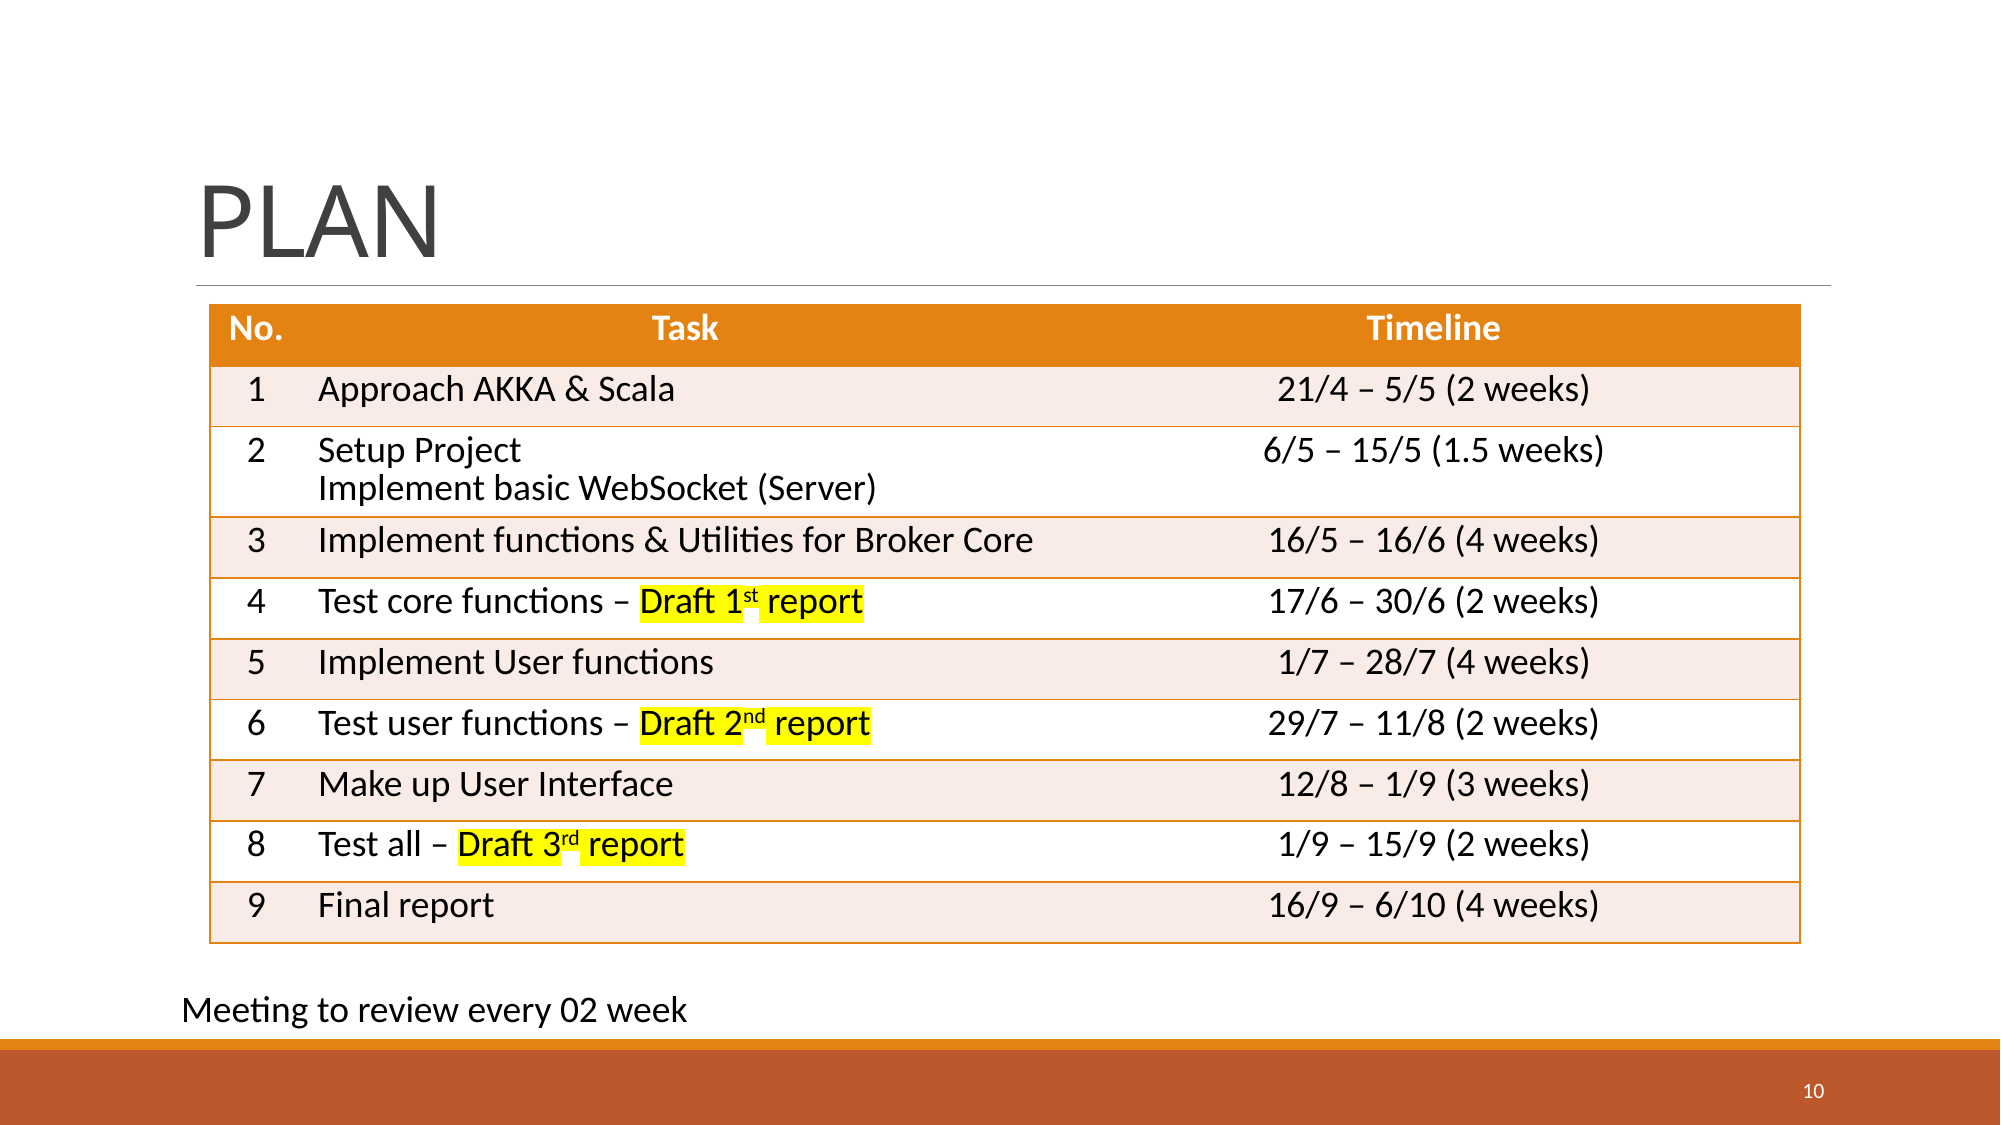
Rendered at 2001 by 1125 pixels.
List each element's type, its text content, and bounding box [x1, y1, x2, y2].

table_cell 16/5 – 16/6 (4 weeks) [1068, 518, 1799, 577]
table_cell 5 [211, 640, 303, 699]
table_cell 4 [211, 579, 303, 638]
table_cell 7 [211, 761, 303, 820]
table_cell 8 [211, 822, 303, 881]
table_cell 21/4 – 5/5 (2 weeks) [1068, 367, 1799, 426]
table_cell Test all – Draft 3rd report [303, 822, 1068, 881]
table_cell Implement functions & Utilities for Broker Core [303, 518, 1068, 577]
table_cell Final report [303, 883, 1068, 942]
text_box Meeting to review every 02 week [166, 977, 704, 1037]
table_cell Setup Project Implement basic WebSocket (Server) [303, 427, 1068, 516]
table_header Task [303, 306, 1068, 365]
table_cell Implement User functions [303, 640, 1068, 699]
table_cell 3 [211, 518, 303, 577]
table_cell 1/9 – 15/9 (2 weeks) [1068, 822, 1799, 881]
table_cell 29/7 – 11/8 (2 weeks) [1068, 700, 1799, 759]
table_cell 2 [211, 427, 303, 516]
table_cell 6 [211, 700, 303, 759]
table_cell 1 [211, 367, 303, 426]
slide_number 10 [1624, 1059, 1840, 1120]
table_cell 1/7 – 28/7 (4 weeks) [1068, 640, 1799, 699]
table_cell Test user functions – Draft 2nd report [303, 700, 1068, 759]
table_header No. [211, 306, 303, 365]
table_cell Make up User Interface [303, 761, 1068, 820]
table_cell 17/6 – 30/6 (2 weeks) [1068, 579, 1799, 638]
table_header Timeline [1068, 306, 1799, 365]
table_cell 12/8 – 1/9 (3 weeks) [1068, 761, 1799, 820]
table_cell 16/9 – 6/10 (4 weeks) [1068, 883, 1799, 942]
table_cell Test core functions – Draft 1st report [303, 579, 1068, 638]
table_cell 6/5 – 15/5 (1.5 weeks) [1068, 427, 1799, 516]
table_cell Approach AKKA & Scala [303, 367, 1068, 426]
table_cell 9 [211, 883, 303, 942]
title PLAN [180, 47, 1830, 285]
